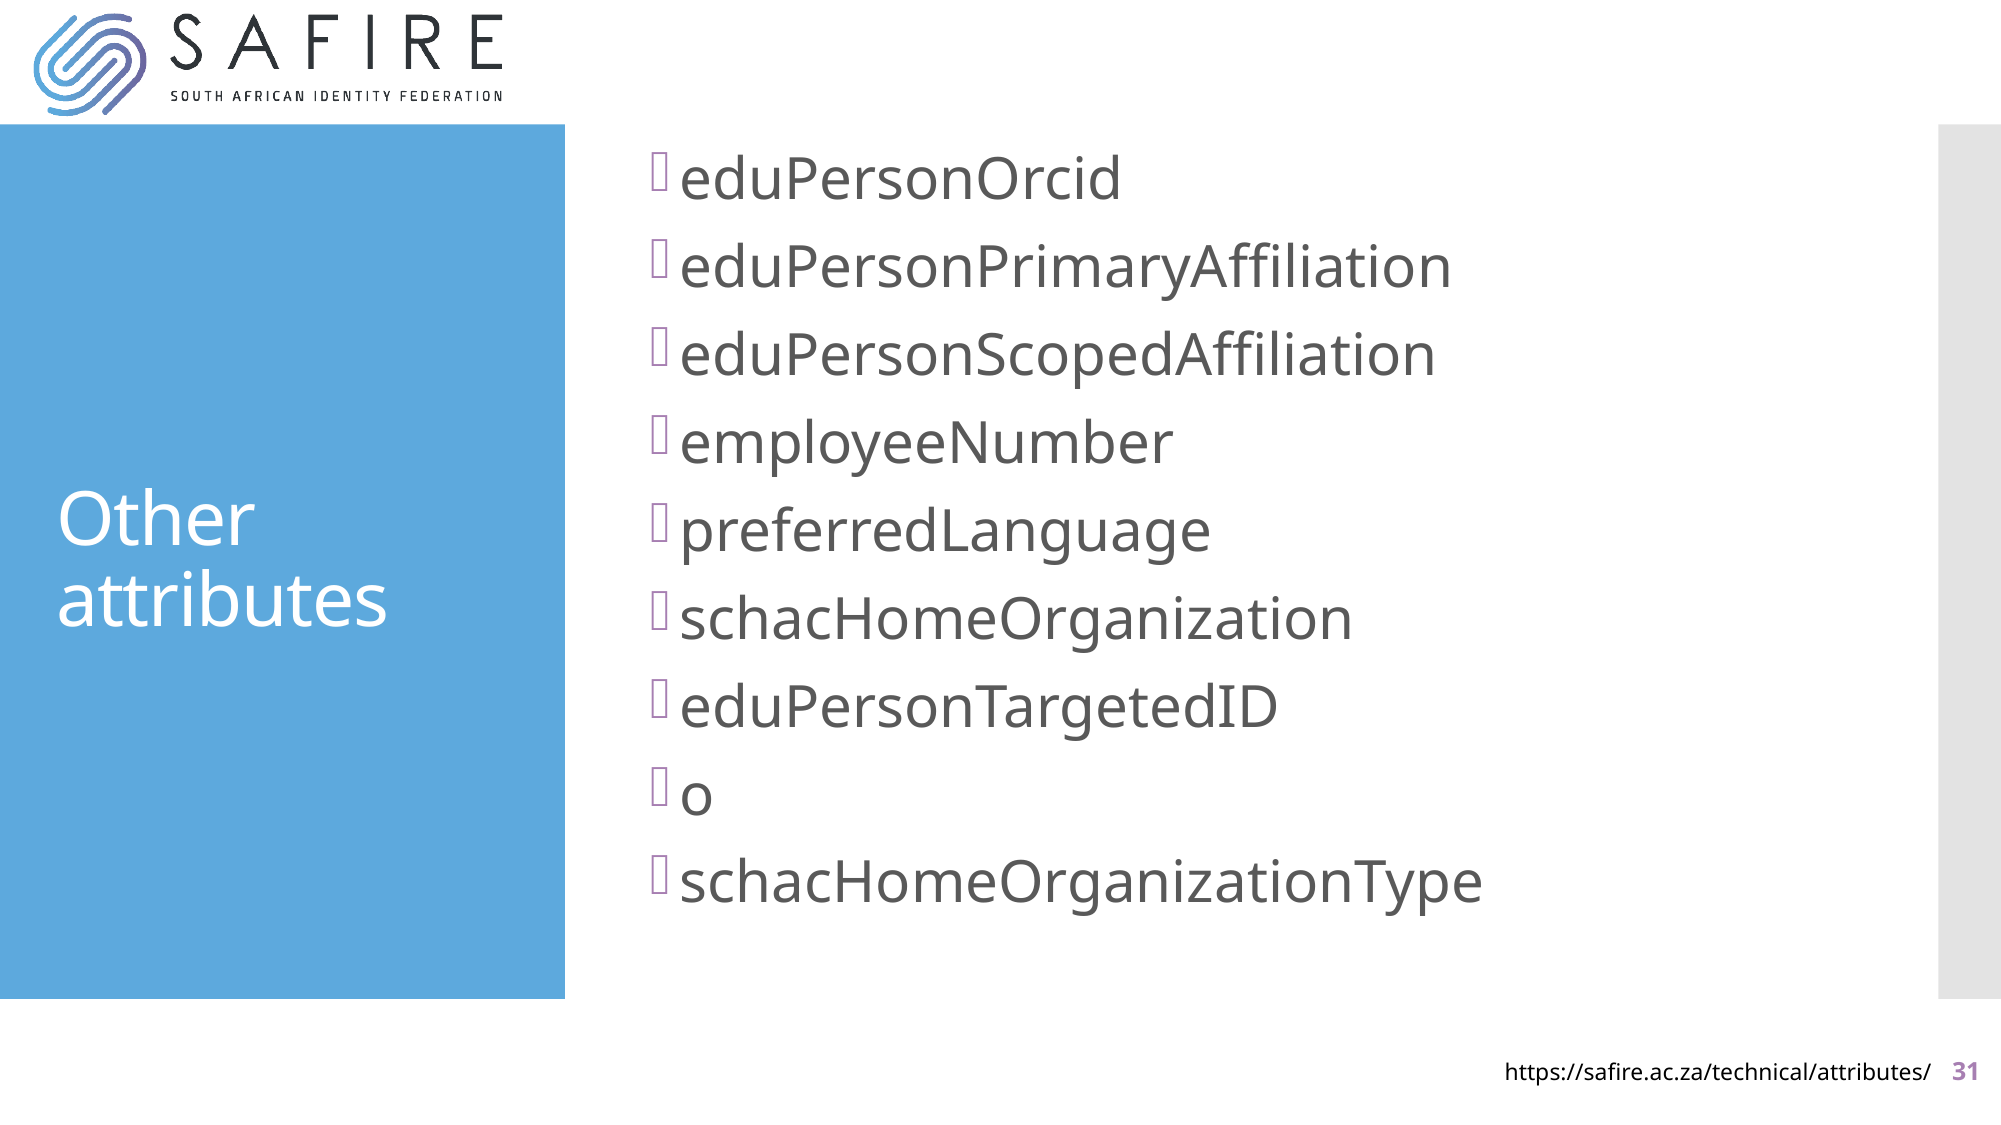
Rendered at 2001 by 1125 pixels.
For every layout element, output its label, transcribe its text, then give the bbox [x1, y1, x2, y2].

slide_number 31 [1744, 1042, 1996, 1103]
picture [21, 10, 515, 119]
title Other attributes [41, 184, 525, 940]
list eduPersonOrcid eduPersonPrimaryAffiliation eduPersonScopedAffiliation employeeNumber preferredLanguage schacHomeOrganization eduPersonTargetedID o schacHomeOrganizationType [634, 141, 1835, 982]
text_box https://safire.ac.za/technical/attributes/ [1268, 1049, 1947, 1093]
